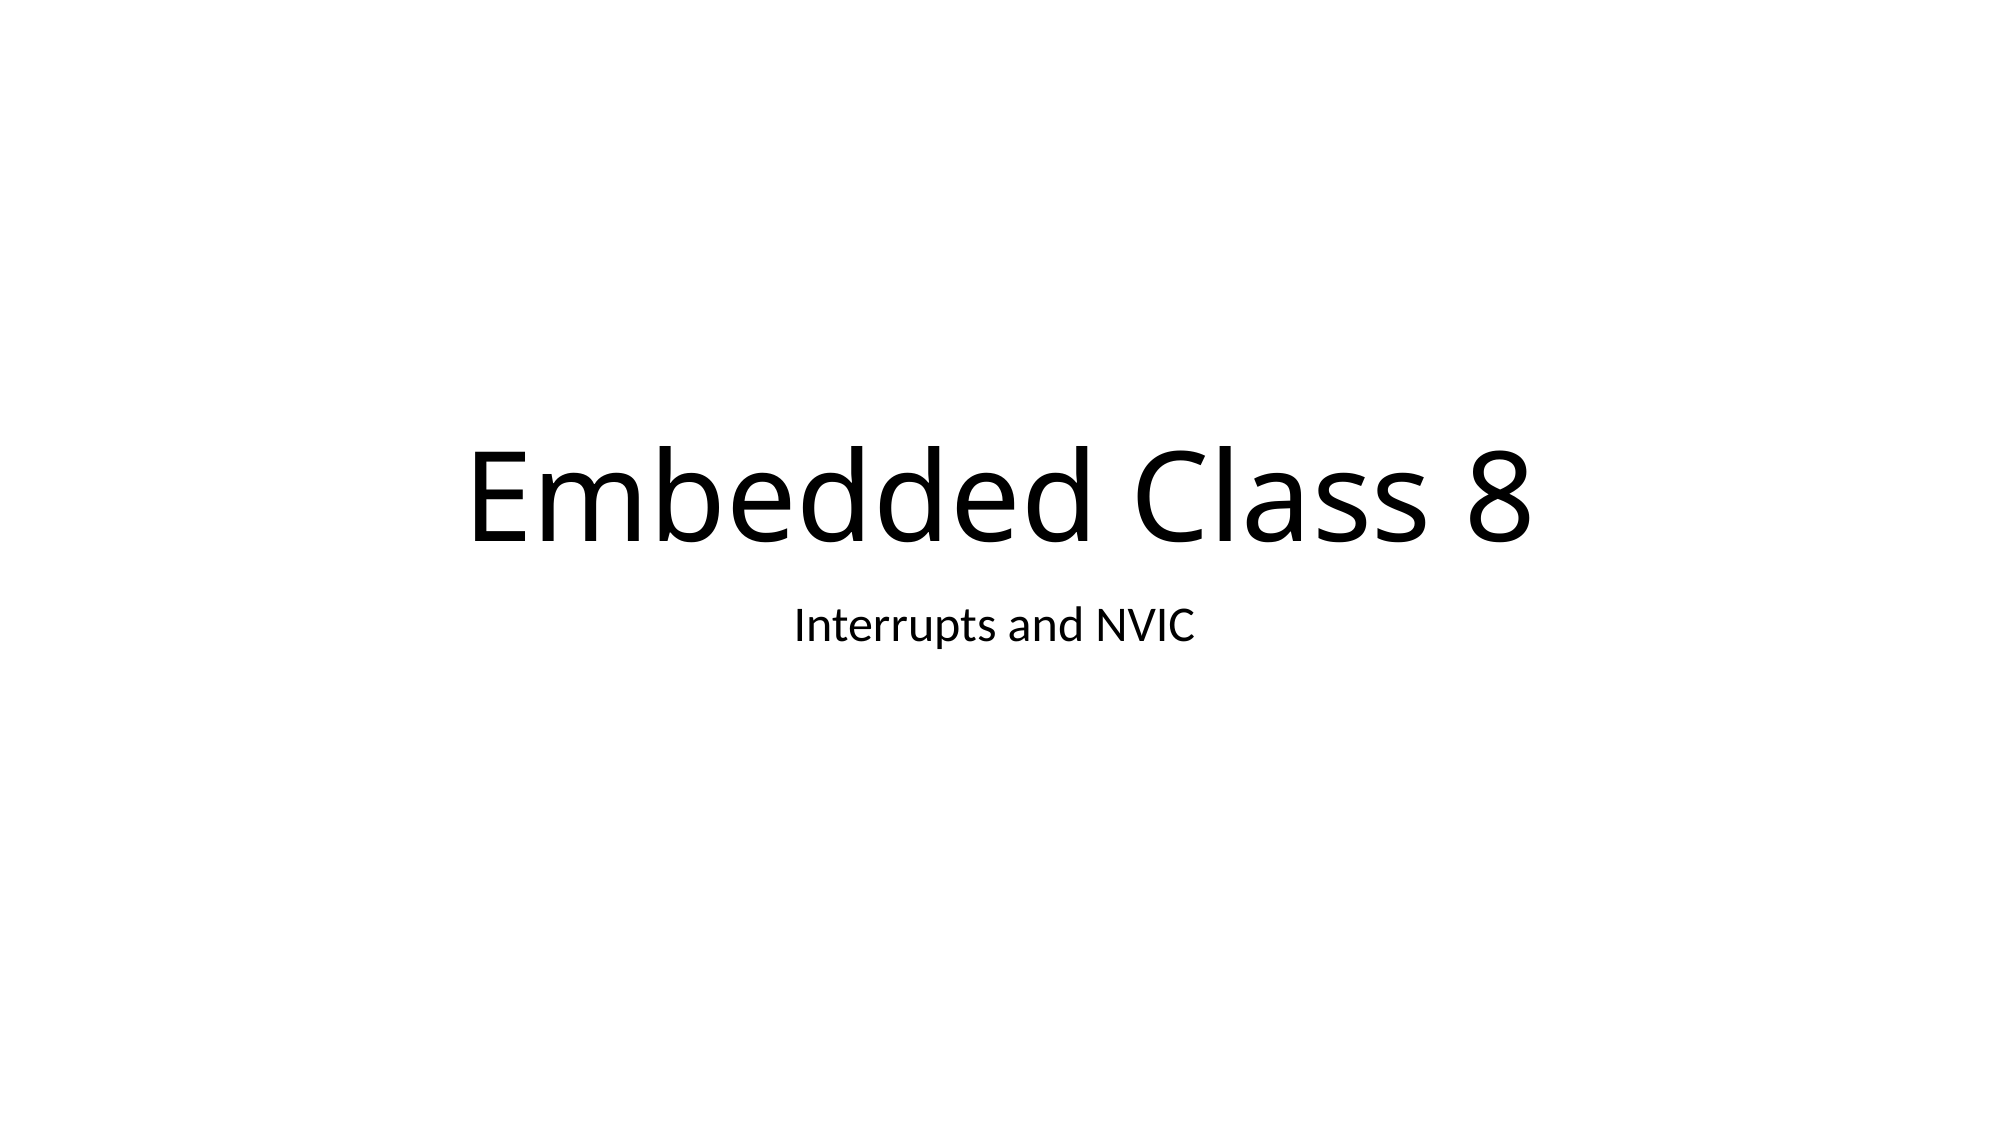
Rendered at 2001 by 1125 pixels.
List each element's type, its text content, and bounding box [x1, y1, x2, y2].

title Embedded Class 8 [249, 184, 1750, 576]
subtitle Interrupts and NVIC [249, 590, 1750, 863]
